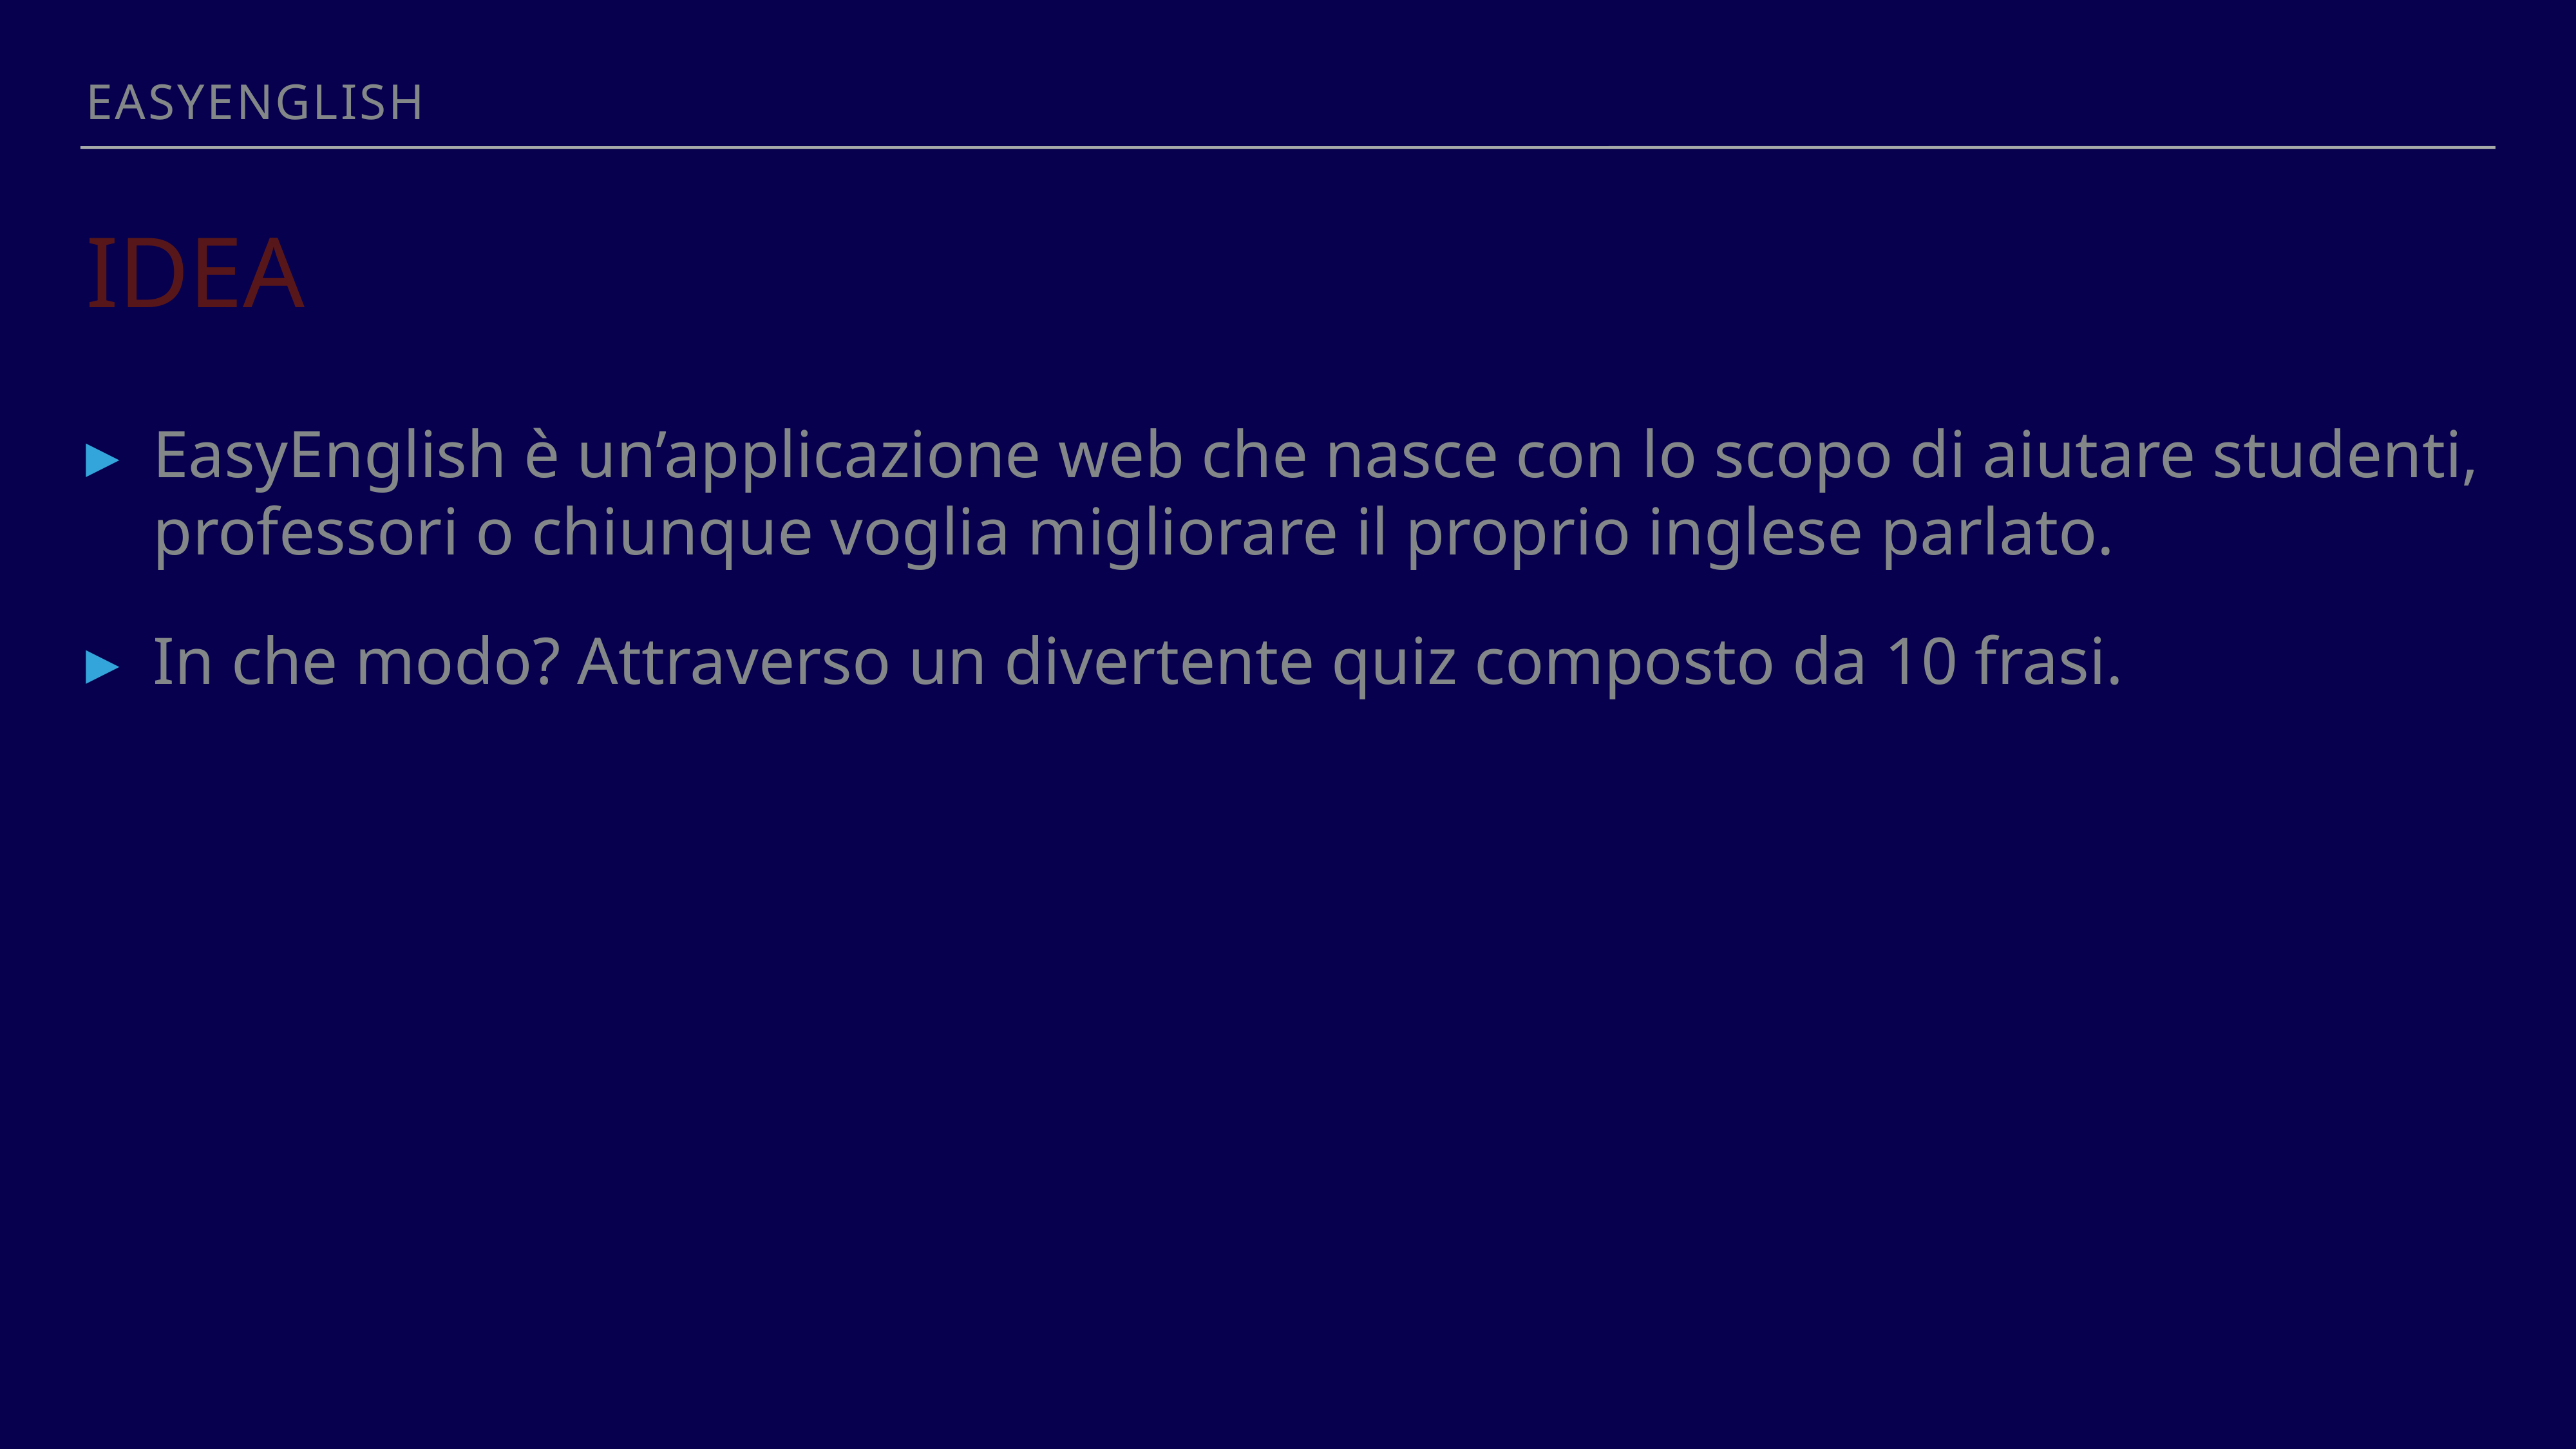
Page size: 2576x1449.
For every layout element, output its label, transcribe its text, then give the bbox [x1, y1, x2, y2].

list EASYENGLISH [80, 66, 2295, 135]
list EasyEnglish è un’applicazione web che nasce con lo scopo di aiutare studenti, professori o chiunque voglia migliorare il proprio inglese parlato. In che modo? Attraverso un divertente quiz composto da 10 frasi. [80, 407, 2496, 1316]
title IDEA [80, 227, 2496, 336]
